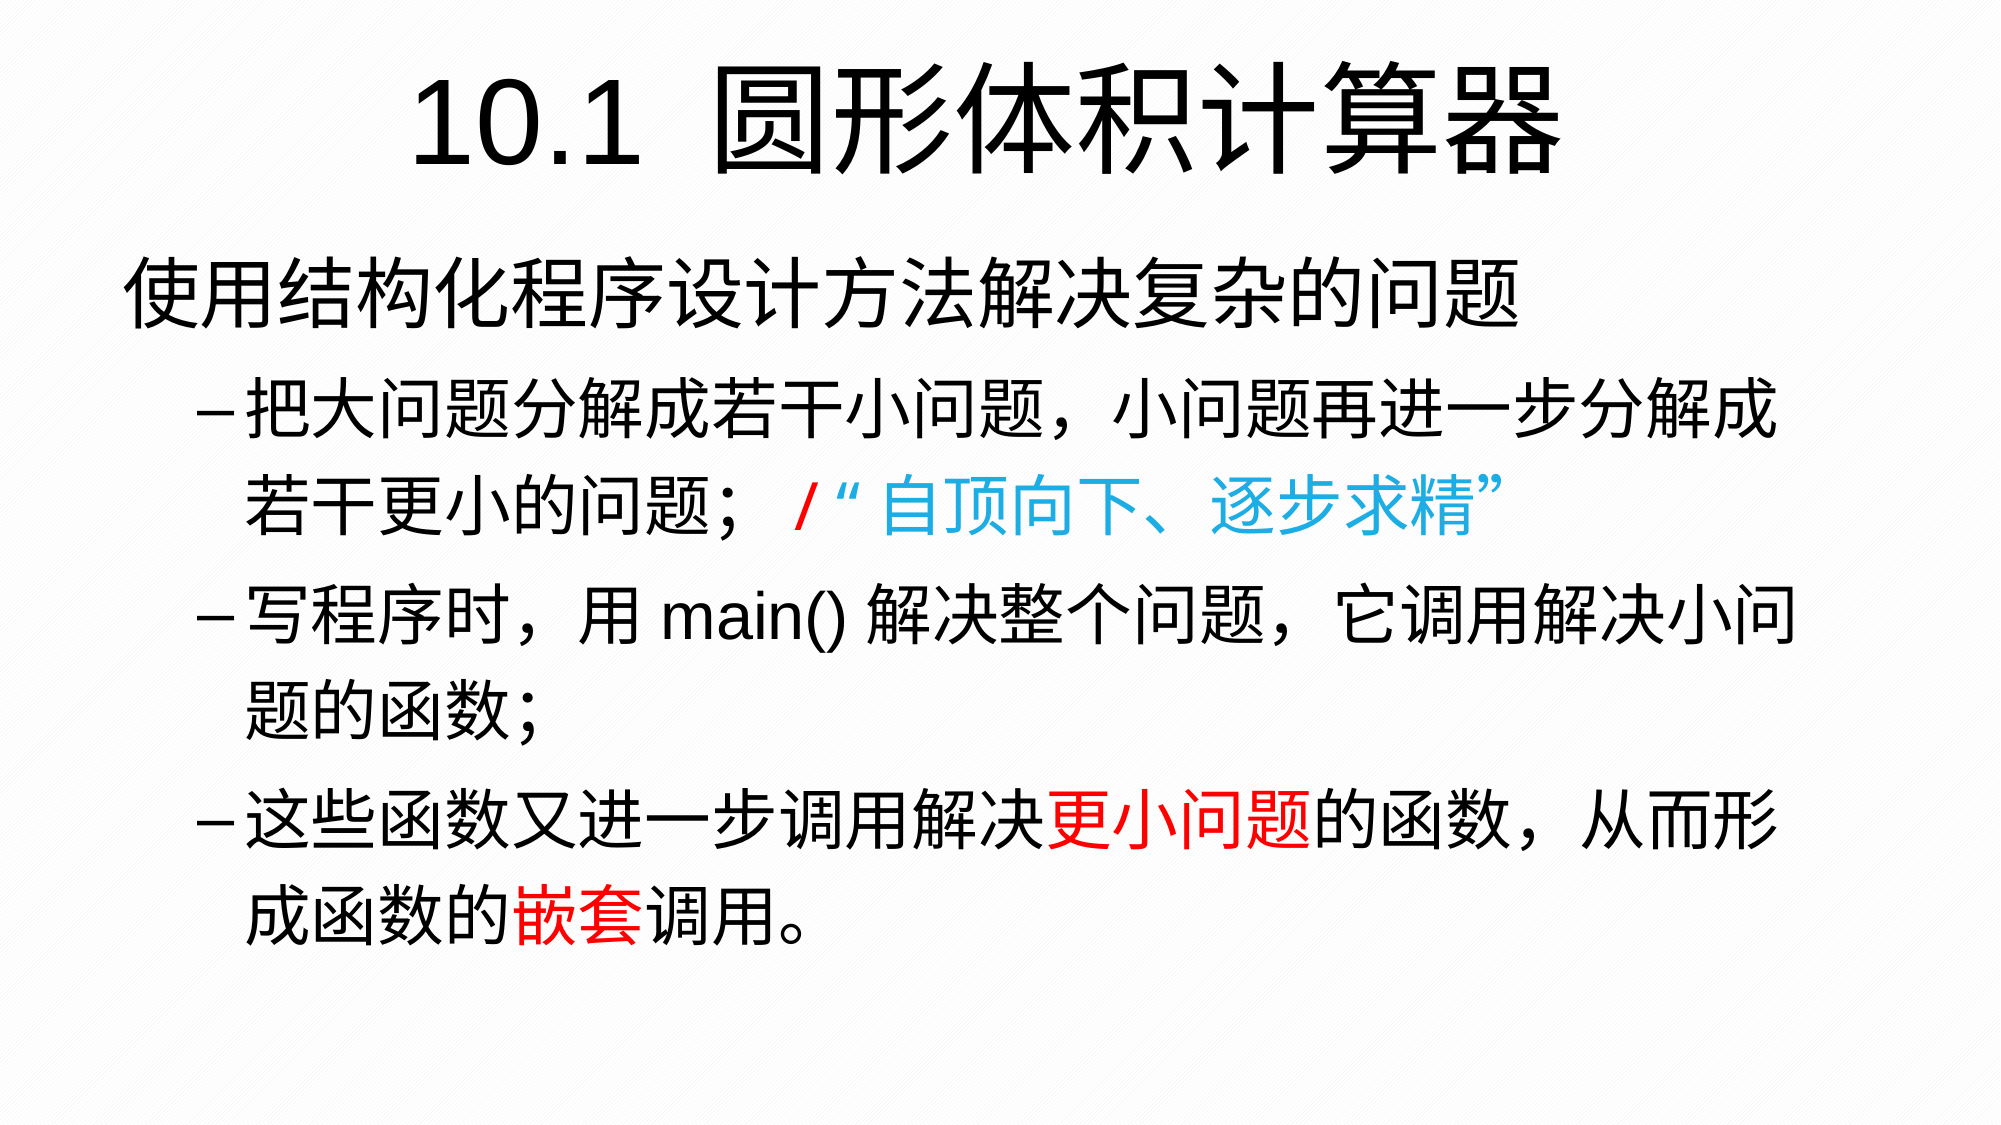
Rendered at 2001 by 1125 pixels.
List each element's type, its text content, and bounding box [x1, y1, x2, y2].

text_box 10.1 圆形体积计算器 [99, 16, 1900, 216]
text_box 使用结构化程序设计方法解决复杂的问题 把大问题分解成若干小问题，小问题再进一步分解成若干更小的问题；/ “自顶向下、逐步求精” 写程序时，用main()解决整个问题，它调用解决小问题的函数； 这些函数又进一步调用解决更小问题的函数，从而形成函数的嵌套调用。 [102, 216, 1851, 1050]
